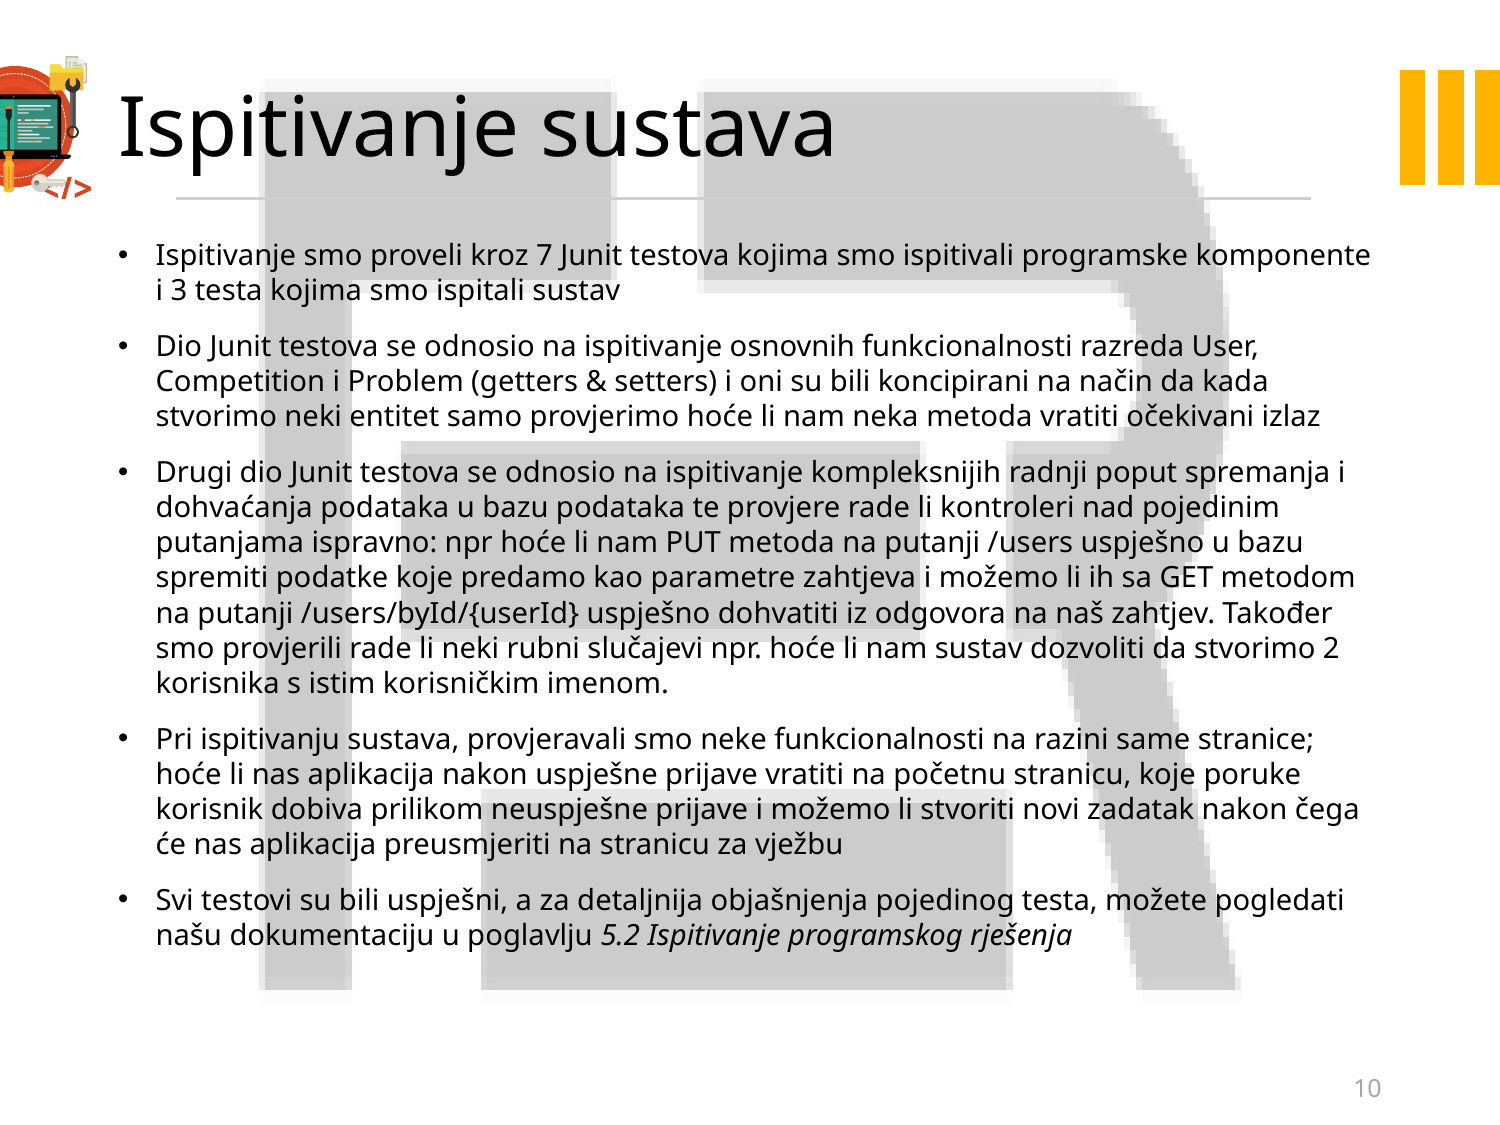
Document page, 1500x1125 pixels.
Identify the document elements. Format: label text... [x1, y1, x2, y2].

picture [0, 56, 91, 199]
slide_number 10 [1310, 1065, 1397, 1125]
title Ispitivanje sustava [103, 59, 1397, 199]
list Ispitivanje smo proveli kroz 7 Junit testova kojima smo ispitivali programske komponente i 3 testa kojima smo ispitali sustav Dio Junit testova se odnosio na ispitivanje osnovnih funkcionalnosti razreda User, Competition i Problem (getters & setters) i oni su bili koncipirani na način da kada stvorimo neki entitet samo provjerimo hoće li nam neka metoda vratiti očekivani izlaz Drugi dio Junit testova se odnosio na ispitivanje kompleksnijih radnji poput spremanja i dohvaćanja podataka u bazu podataka te provjere rade li kontroleri nad pojedinim putanjama ispravno: npr hoće li nam PUT metoda na putanji /users uspješno u bazu spremiti podatke koje predamo kao parametre zahtjeva i možemo li ih sa GET metodom na putanji /users/byId/{userId} uspješno dohvatiti iz odgovora na naš zahtjev. Također smo provjerili rade li neki rubni slučajevi npr. hoće li nam sustav dozvoliti da stvorimo 2 korisnika s istim korisničkim imenom. Pri ispitivanju sustava, provjeravali smo neke funkcionalnosti na razini same stranice; hoće li nas aplikacija nakon uspješne prijave vratiti na početnu stranicu, koje poruke korisnik dobiva prilikom neuspješne prijave i možemo li stvoriti novi zadatak nakon čega će nas aplikacija preusmjeriti na stranicu za vježbu Svi testovi su bili uspješni, a za detaljnija objašnjenja pojedinog testa, možete pogledati našu dokumentaciju u poglavlju 5.2 Ispitivanje programskog rješenja [103, 228, 1397, 1038]
